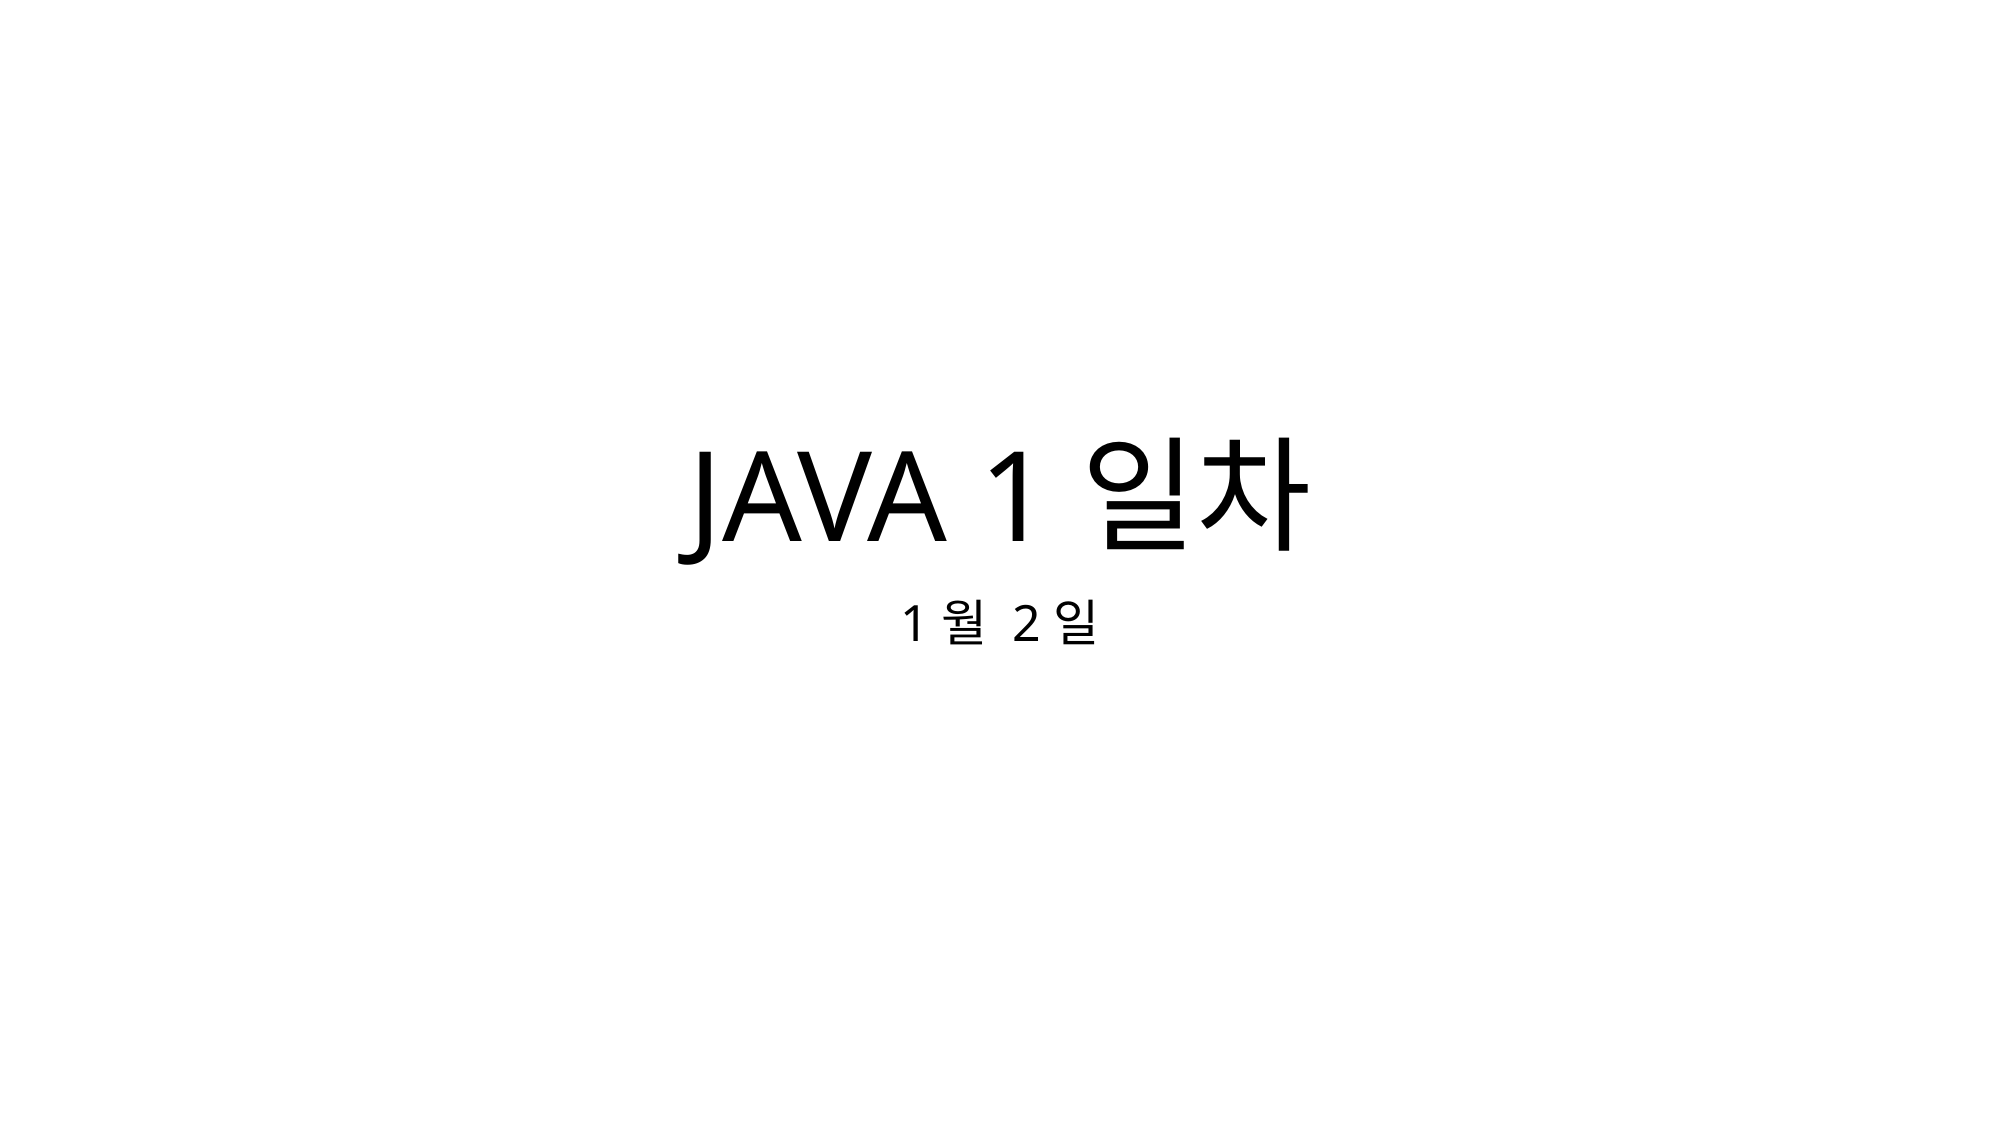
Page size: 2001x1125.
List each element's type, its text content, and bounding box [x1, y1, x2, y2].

title JAVA 1일차 [249, 184, 1750, 576]
subtitle 1월 2일 [249, 590, 1750, 863]
